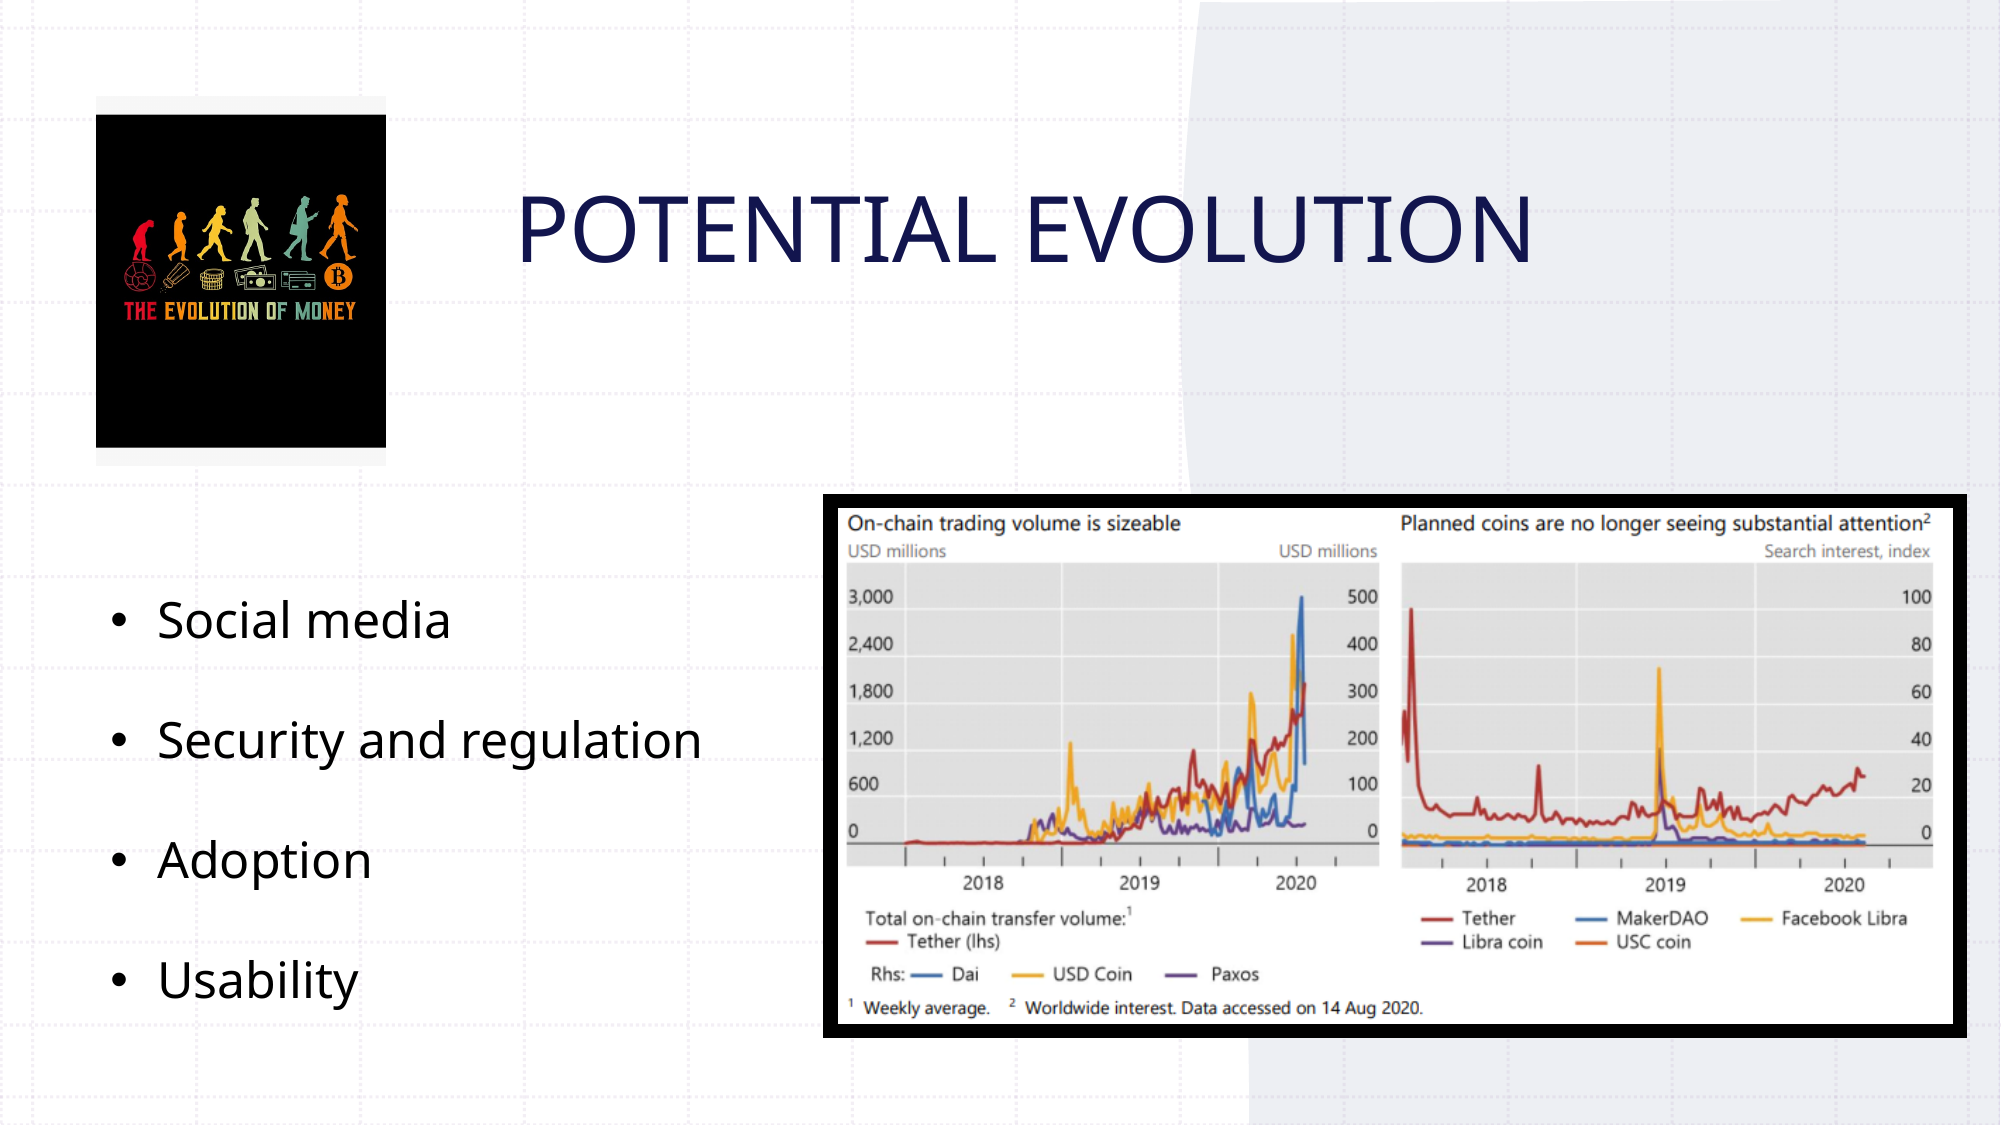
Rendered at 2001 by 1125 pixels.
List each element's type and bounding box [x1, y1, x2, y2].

picture [837, 508, 1953, 1024]
picture [96, 96, 386, 467]
text_box [0, 0, 2000, 1125]
